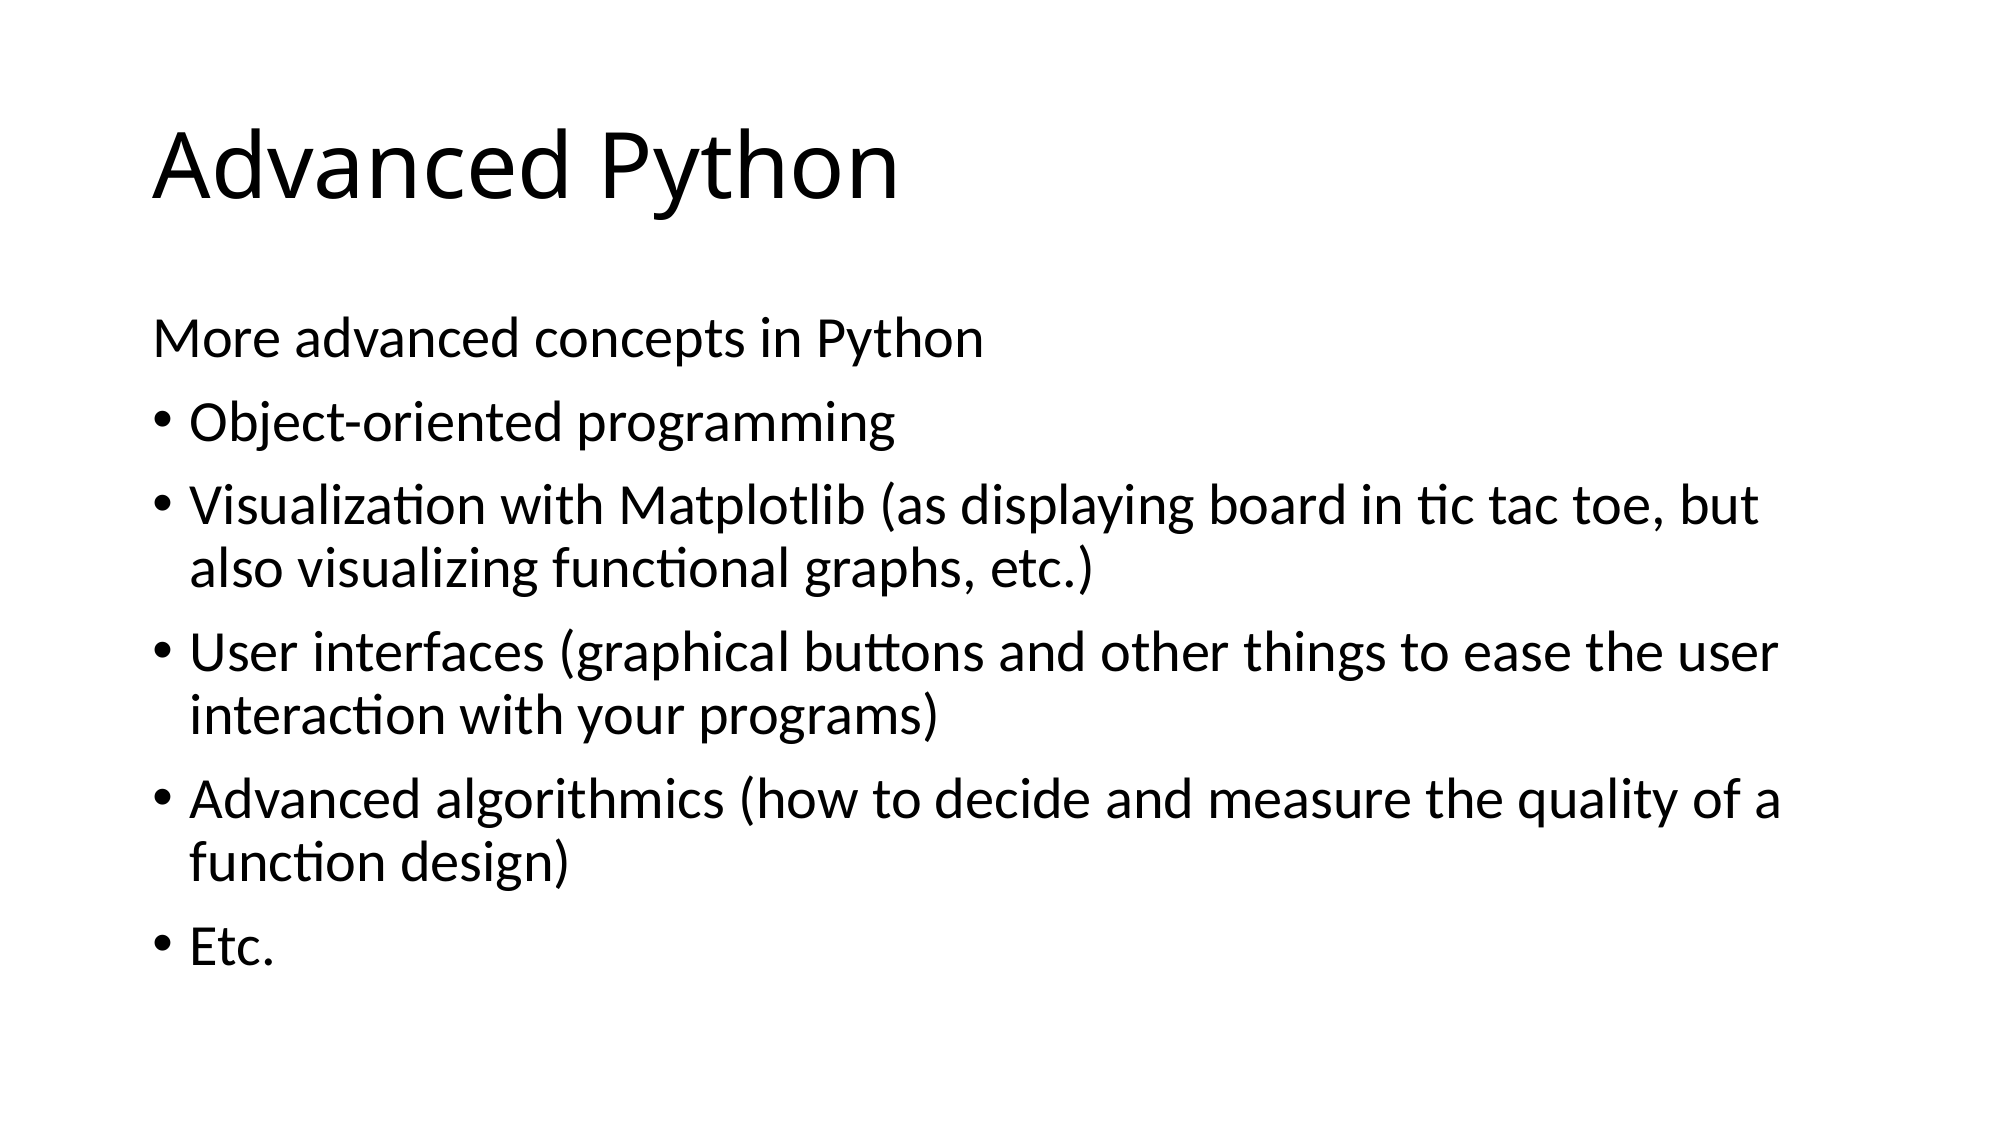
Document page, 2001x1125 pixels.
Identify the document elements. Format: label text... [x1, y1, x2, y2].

list More advanced concepts in Python Object-oriented programming Visualization with Matplotlib (as displaying board in tic tac toe, but also visualizing functional graphs, etc.) User interfaces (graphical buttons and other things to ease the user interaction with your programs) Advanced algorithmics (how to decide and measure the quality of a function design) Etc. [137, 299, 1863, 1014]
title Advanced Python [137, 59, 1863, 278]
